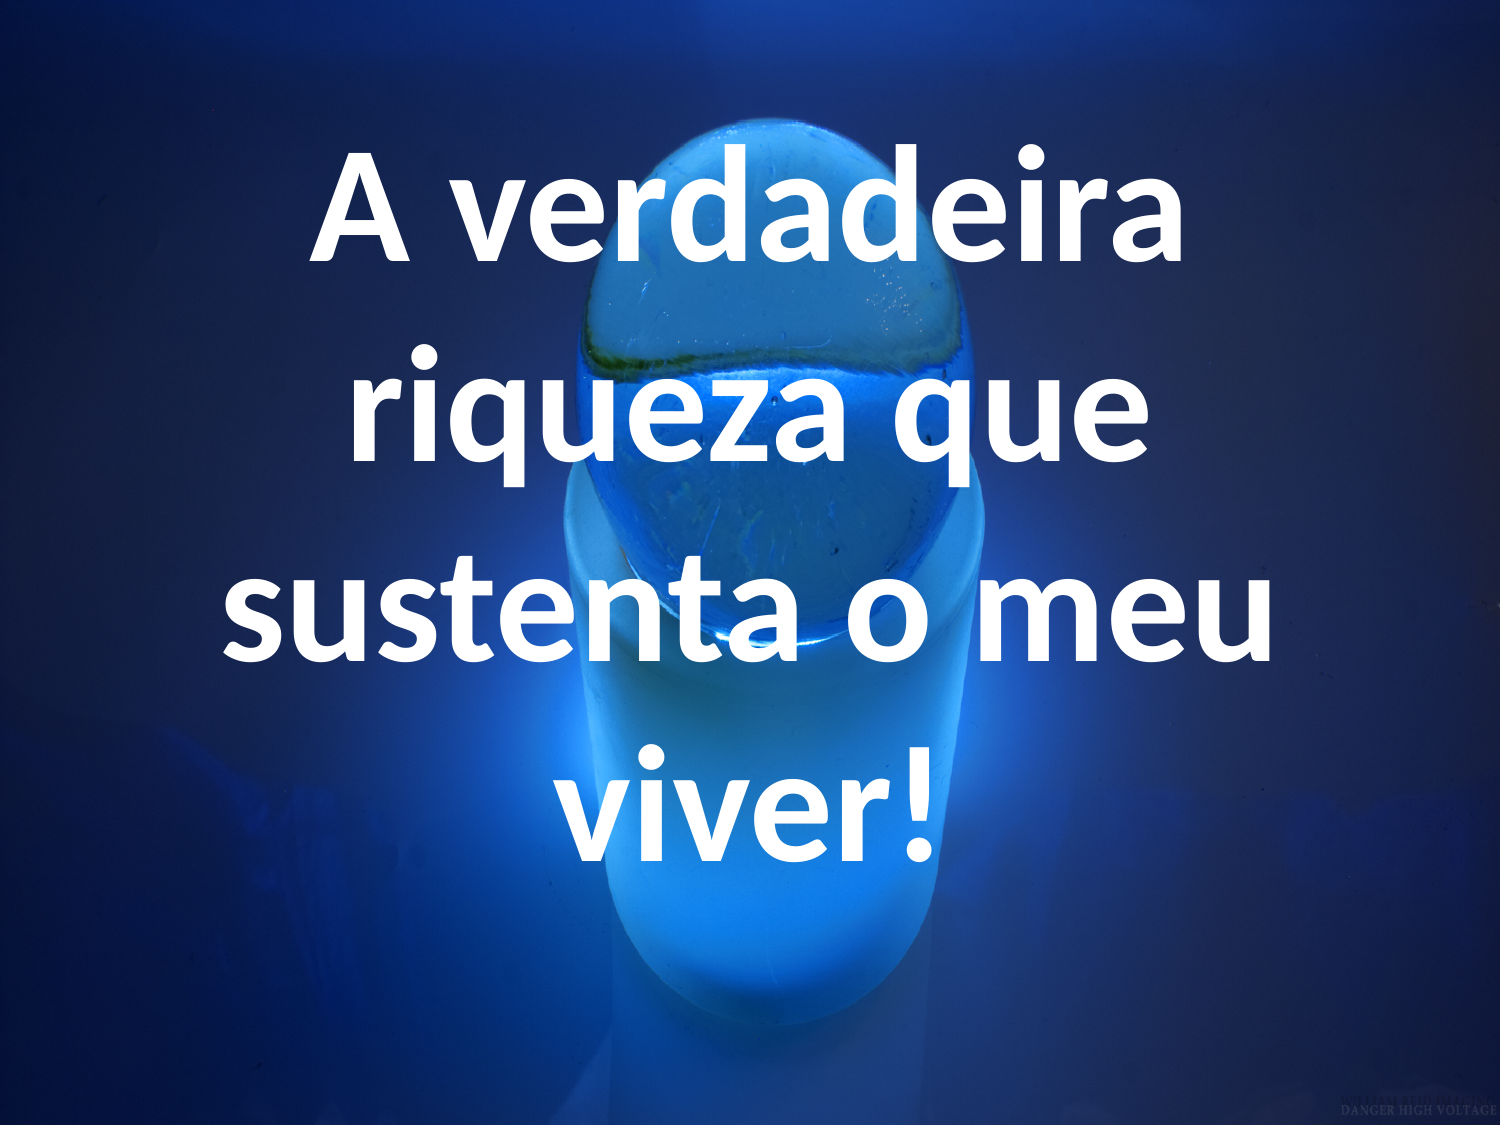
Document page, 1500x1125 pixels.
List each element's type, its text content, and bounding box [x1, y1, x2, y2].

picture [0, 0, 1500, 1125]
text_box A verdadeira riqueza que sustenta o meu viver! [62, 87, 1438, 903]
